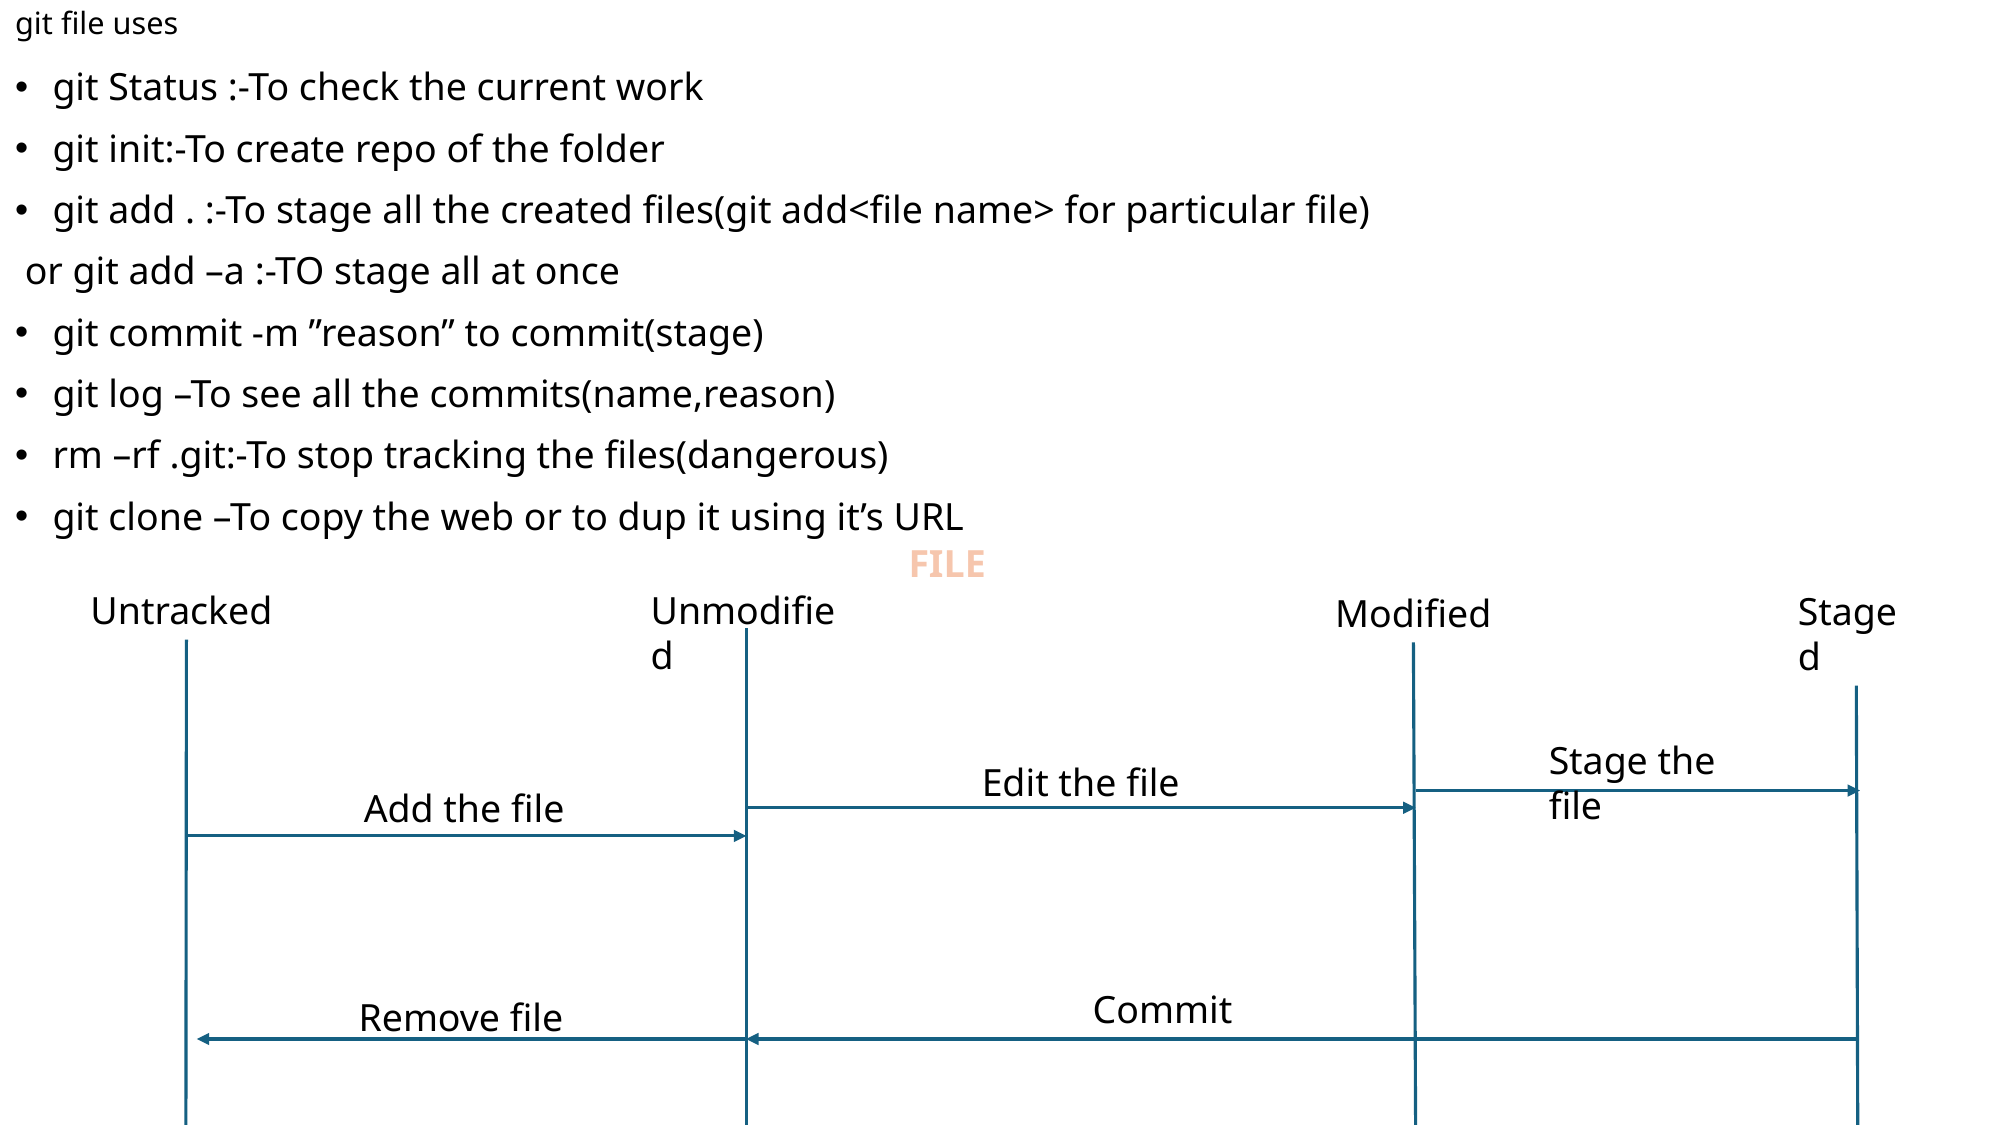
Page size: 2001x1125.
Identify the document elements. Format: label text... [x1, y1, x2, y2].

text_box Modified [1320, 582, 1507, 643]
text_box Commit [1077, 979, 1248, 1038]
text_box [1855, 640, 1859, 790]
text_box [1855, 792, 1859, 1125]
title git file uses [0, 0, 636, 49]
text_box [1412, 642, 1417, 807]
text_box Remove file [343, 986, 579, 1038]
text_box FILE [893, 532, 1044, 592]
text_box Staged [1783, 580, 1930, 686]
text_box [1412, 1040, 1417, 1125]
text_box Add the file [349, 777, 580, 835]
text_box Edit the file [967, 751, 1195, 807]
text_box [1412, 809, 1417, 1038]
text_box Stage the file [1534, 792, 1774, 835]
list git Status :-To check the current work git init:-To create repo of the folder git add . :-To stage all the created files(git add<file name> for particular file) or git add –a :-TO stage all at once git commit -m ”reason” to commit(stage) git log –To see all the commits(name,reason) rm –rf .git:-To stop tracking the files(dangerous) git clone –To copy the web or to dup it using it’s URL [0, 60, 2000, 1125]
text_box Stage the file [1534, 729, 1774, 790]
text_box Unmodified [635, 579, 857, 685]
text_box Untracked [75, 579, 298, 640]
text_box Remove file [343, 1040, 579, 1047]
